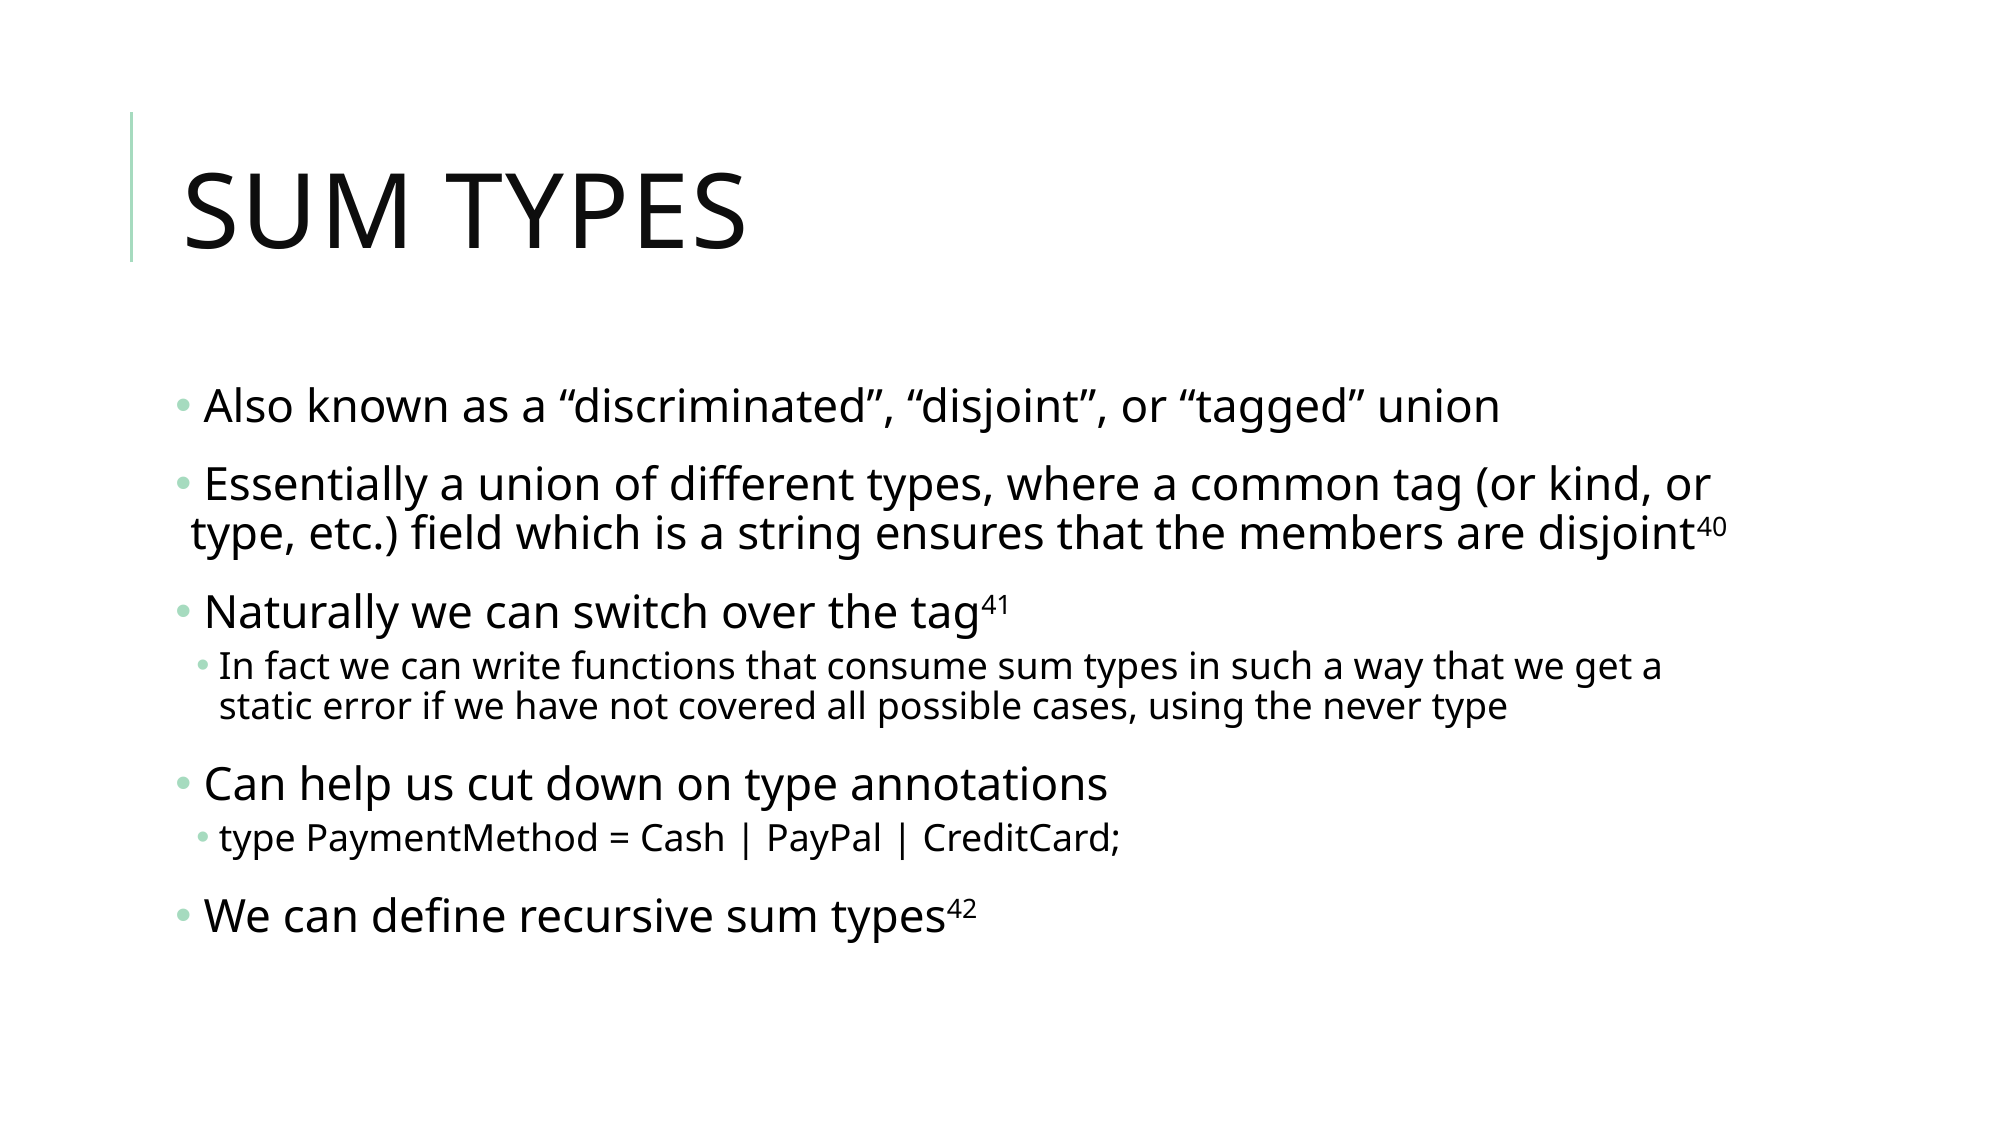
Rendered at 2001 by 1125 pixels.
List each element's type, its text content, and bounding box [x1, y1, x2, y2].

list Also known as a “discriminated”, “disjoint”, or “tagged” union Essentially a union of different types, where a common tag (or kind, or type, etc.) field which is a string ensures that the members are disjoint40 Naturally we can switch over the tag41 In fact we can write functions that consume sum types in such a way that we get a static error if we have not covered all possible cases, using the never type Can help us cut down on type annotations type PaymentMethod = Cash | PayPal | CreditCard; We can define recursive sum types42 [168, 375, 1763, 1035]
title Sum Types [168, 96, 1763, 342]
